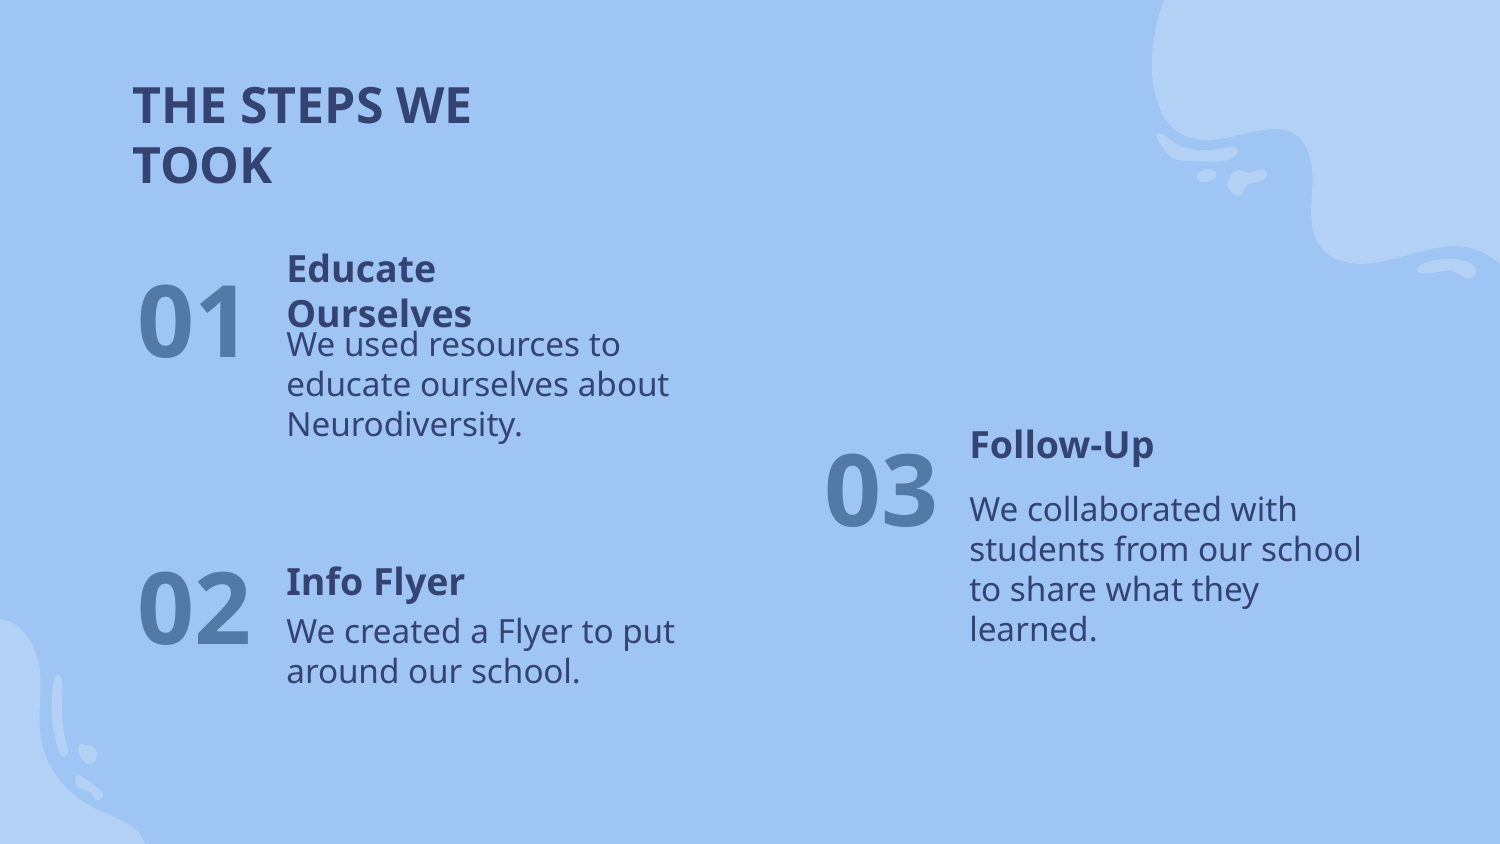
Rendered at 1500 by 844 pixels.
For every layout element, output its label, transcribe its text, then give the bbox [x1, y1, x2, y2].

subtitle We collaborated with students from our school to share what they learned. [954, 473, 1407, 578]
title Info Flyer [271, 547, 542, 595]
subtitle We used resources to educate ourselves about Neurodiversity. [271, 308, 692, 413]
subtitle We created a Flyer to put around our school. [271, 595, 692, 701]
title THE STEPS WE TOOK [116, 58, 589, 143]
title Follow-Up [955, 413, 1225, 473]
title Educate Ourselves [271, 260, 590, 308]
title 02 [121, 530, 267, 679]
title 01 [121, 244, 267, 392]
title 03 [808, 413, 955, 561]
